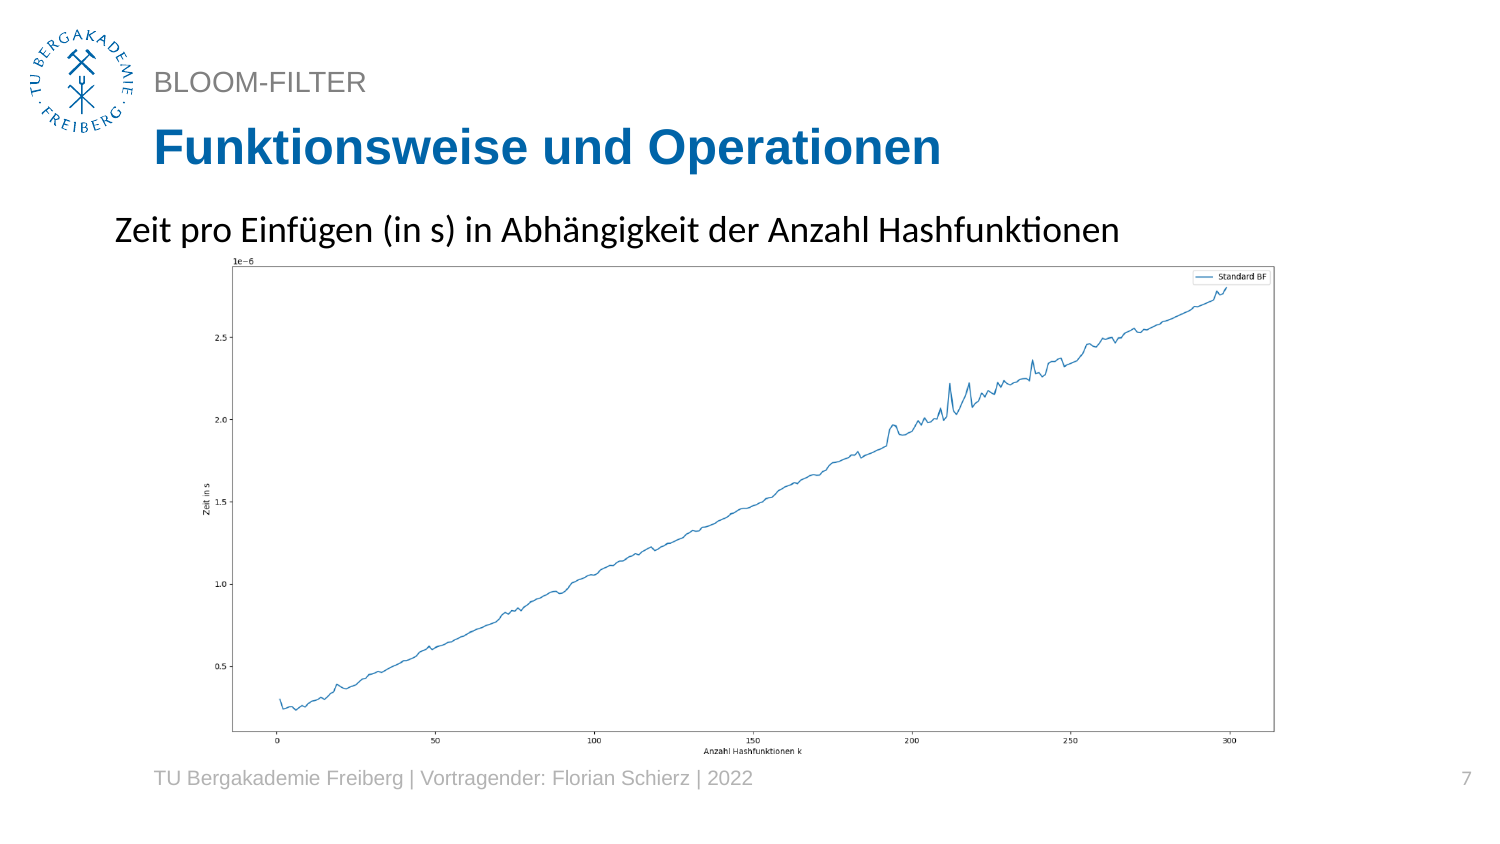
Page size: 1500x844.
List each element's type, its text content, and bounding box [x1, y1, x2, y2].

text_box Zeit pro Einfügen (in s) in Abhängigkeit der Anzahl Hashfunktionen [100, 197, 1376, 258]
slide_number 7 [1352, 764, 1473, 825]
list Funktionsweise und Operationen [153, 114, 1353, 186]
footer TU Bergakademie Freiberg | Vortragender: Florian Schierz | 2022 [153, 764, 1353, 824]
picture [194, 248, 1282, 764]
title BLOOM-FILTER [153, 29, 1353, 114]
